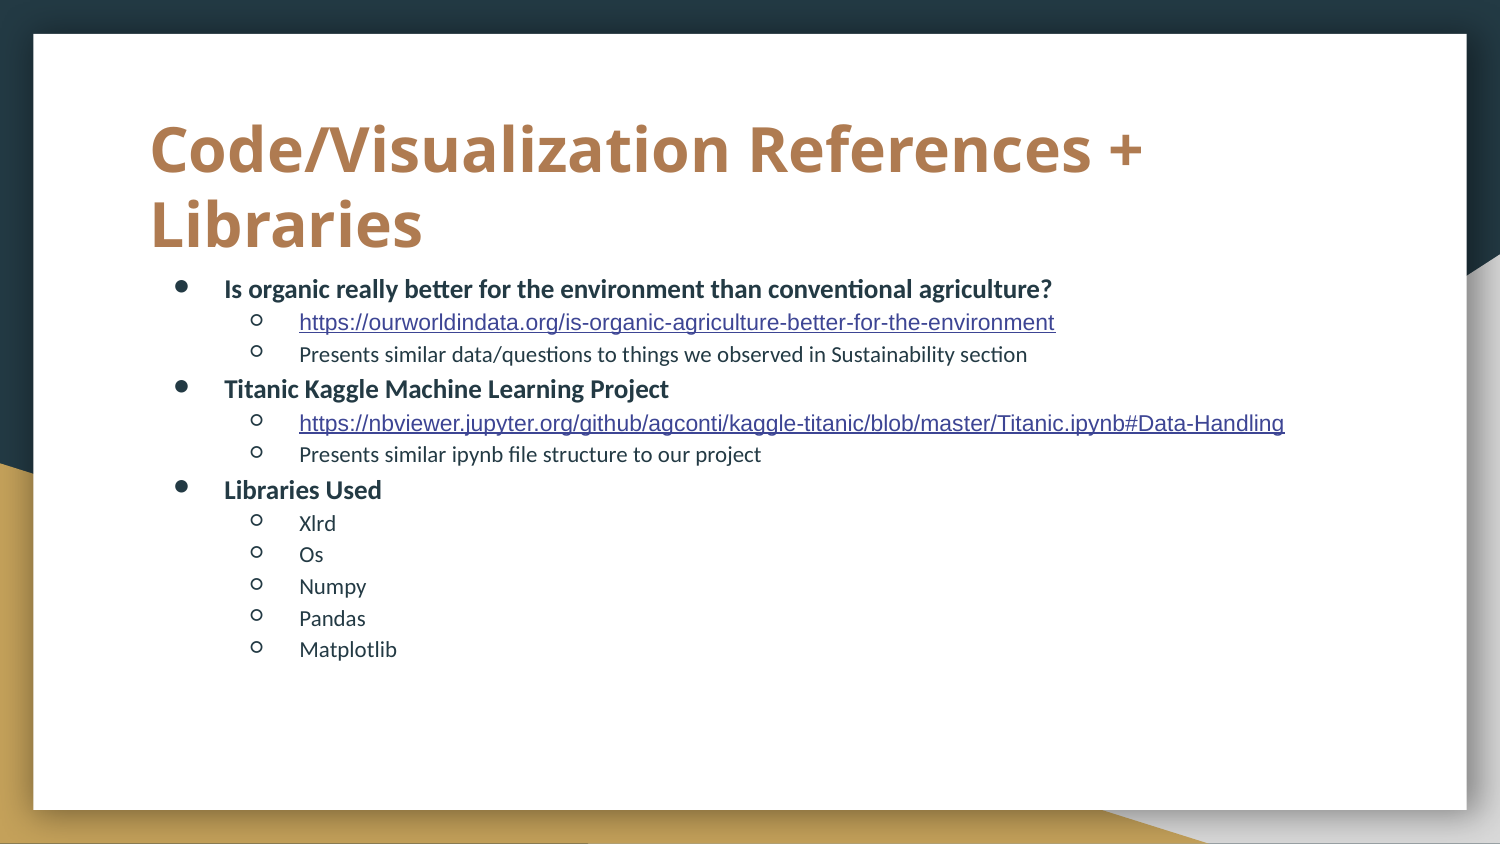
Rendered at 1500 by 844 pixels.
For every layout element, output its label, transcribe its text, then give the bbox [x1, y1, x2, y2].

title Code/Visualization References + Libraries [134, 94, 1366, 251]
list Is organic really better for the environment than conventional agriculture? https://ourworldindata.org/is-organic-agriculture-better-for-the-environment Presents similar data/questions to things we observed in Sustainability section Titanic Kaggle Machine Learning Project https://nbviewer.jupyter.org/github/agconti/kaggle-titanic/blob/master/Titanic.ipynb#Data-Handling Presents similar ipynb file structure to our project Libraries Used Xlrd Os Numpy Pandas Matplotlib [134, 251, 1366, 653]
